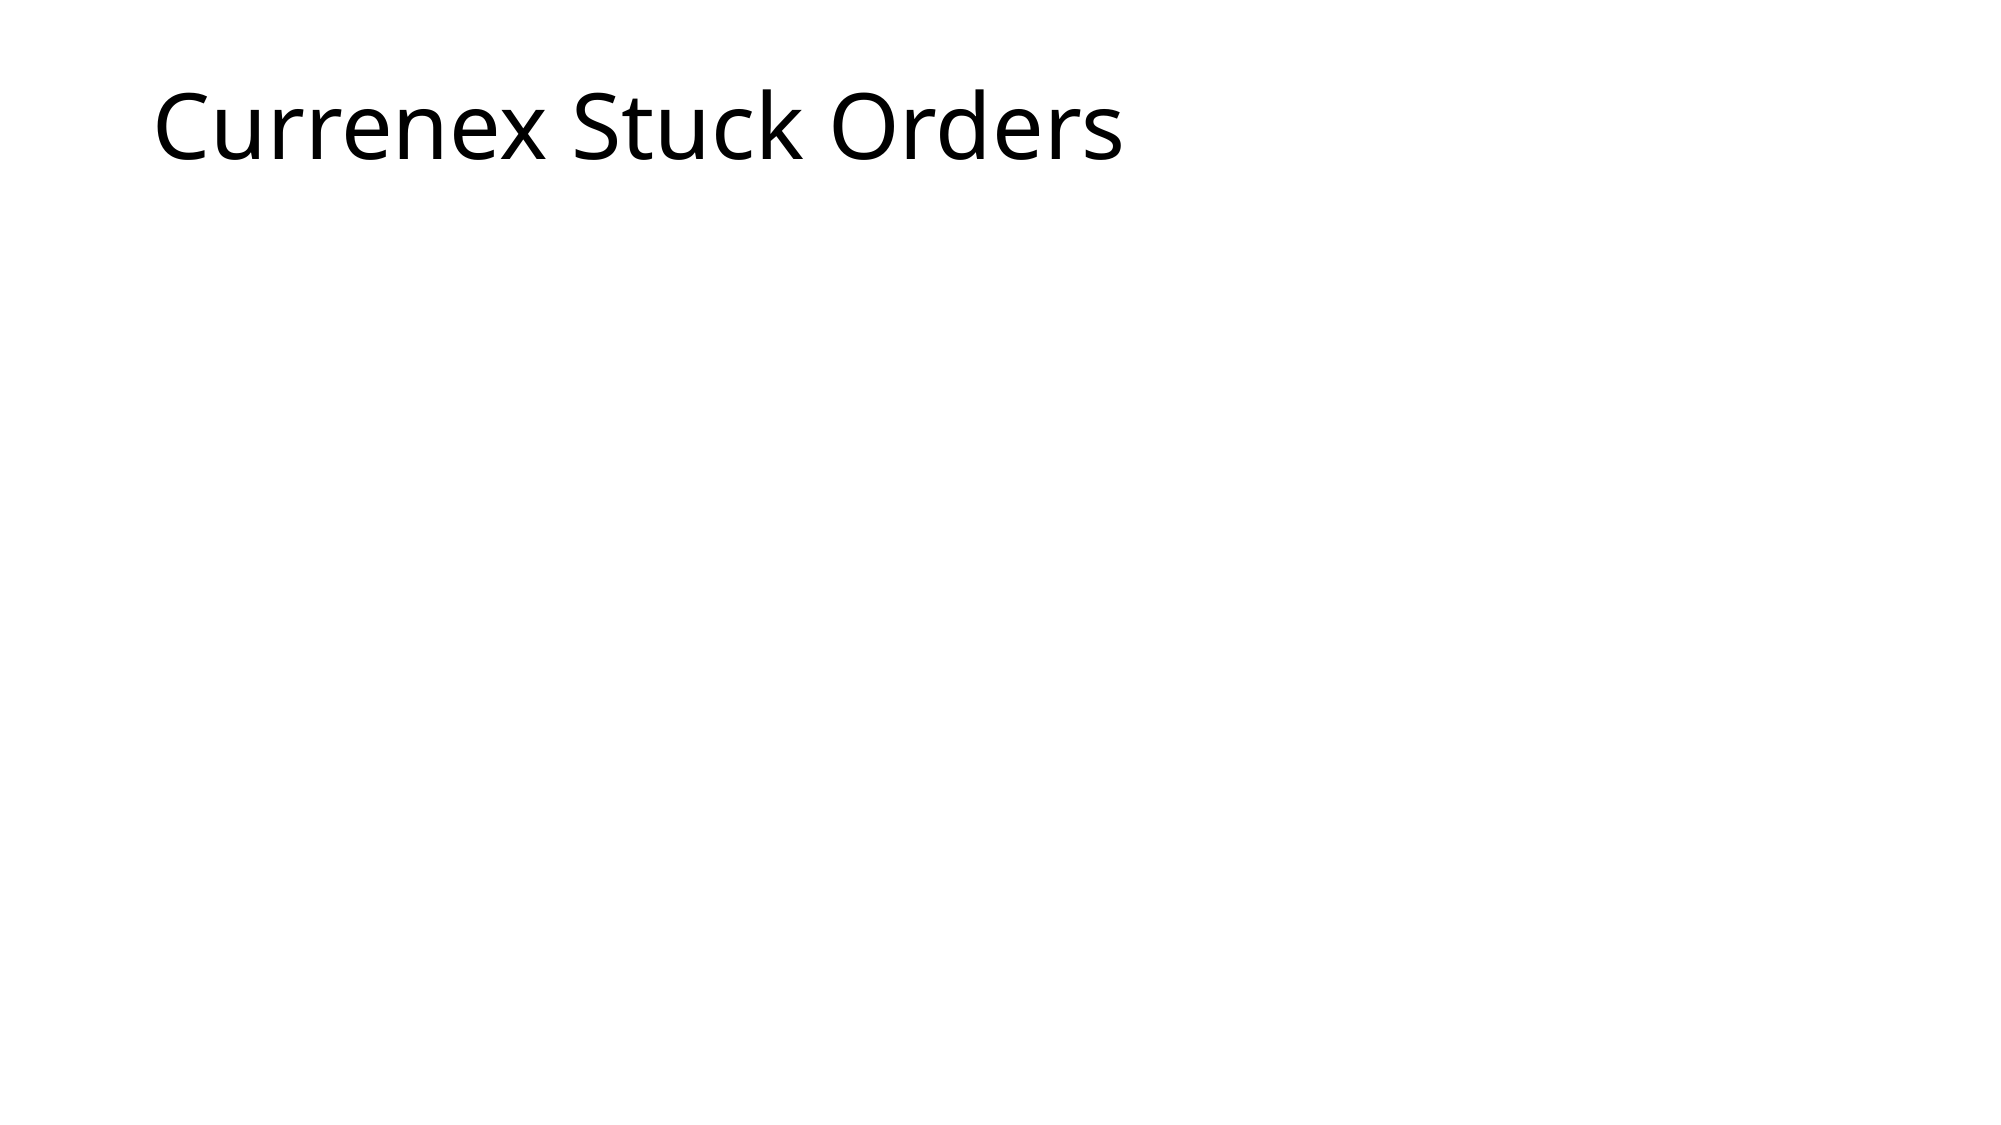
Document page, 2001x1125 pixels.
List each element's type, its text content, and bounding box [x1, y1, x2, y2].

title Currenex Stuck Orders [137, 59, 1863, 201]
